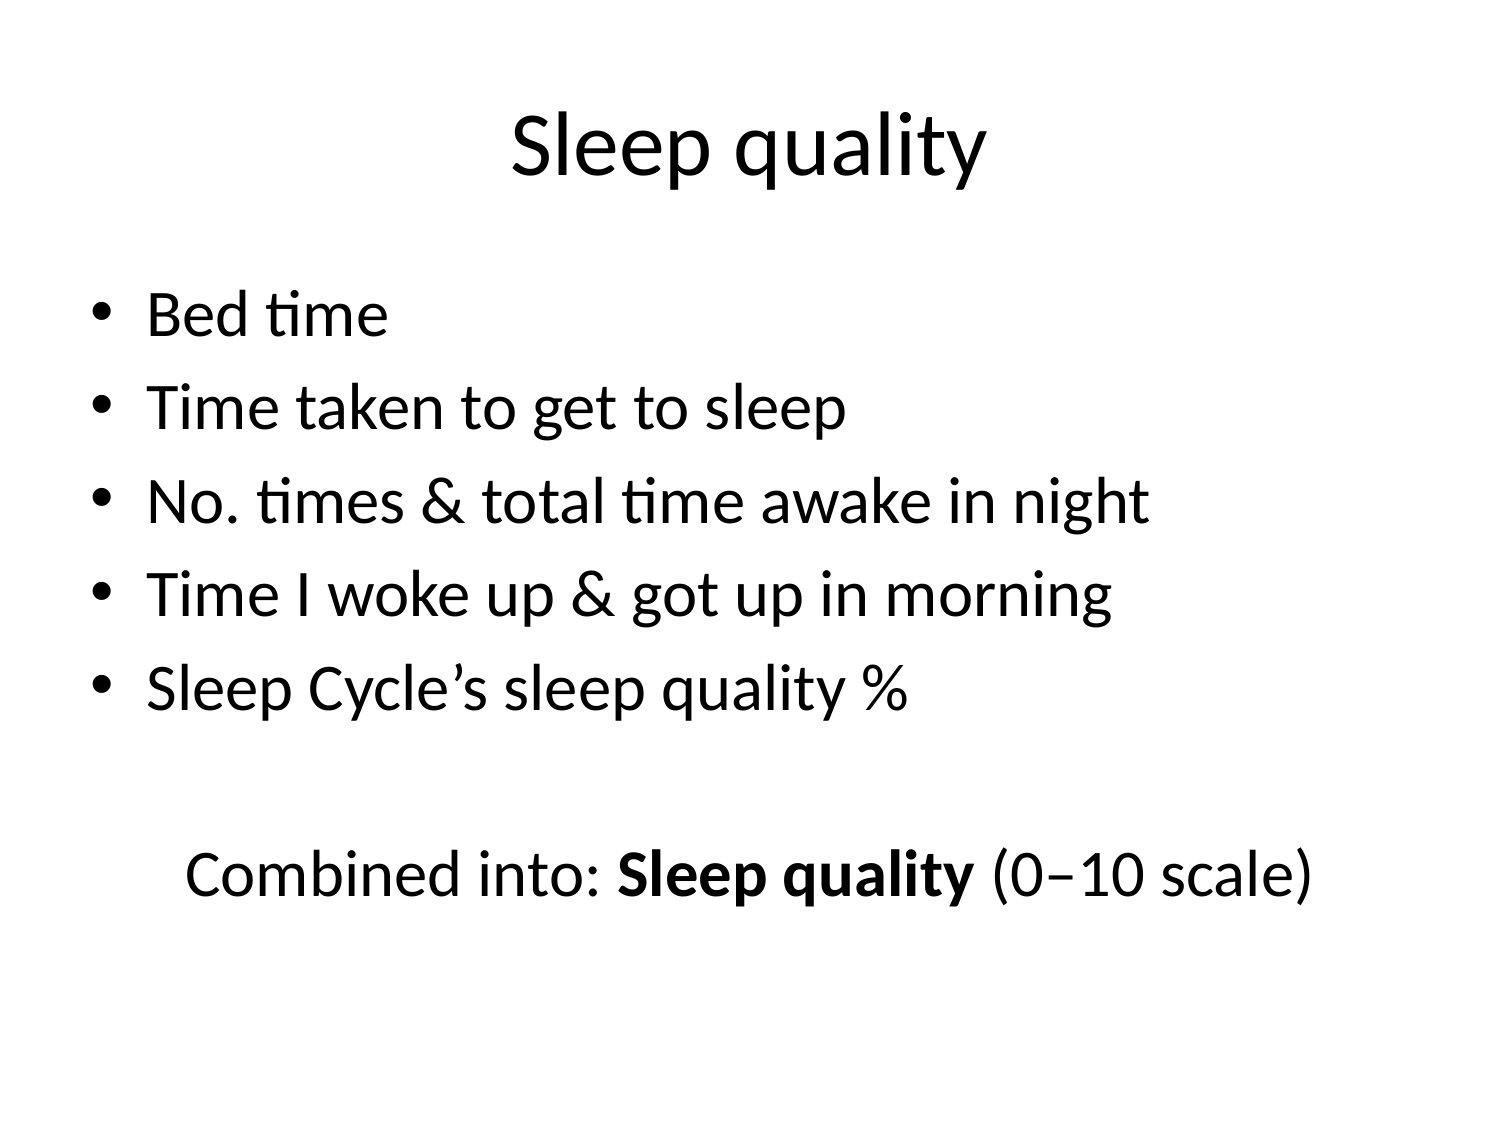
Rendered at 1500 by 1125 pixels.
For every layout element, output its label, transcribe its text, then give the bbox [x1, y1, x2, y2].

title Sleep quality [75, 45, 1425, 233]
list Bed time Time taken to get to sleep No. times & total time awake in night Time I woke up & got up in morning Sleep Cycle’s sleep quality % Combined into: Sleep quality (0–10 scale) [75, 262, 1425, 1005]
